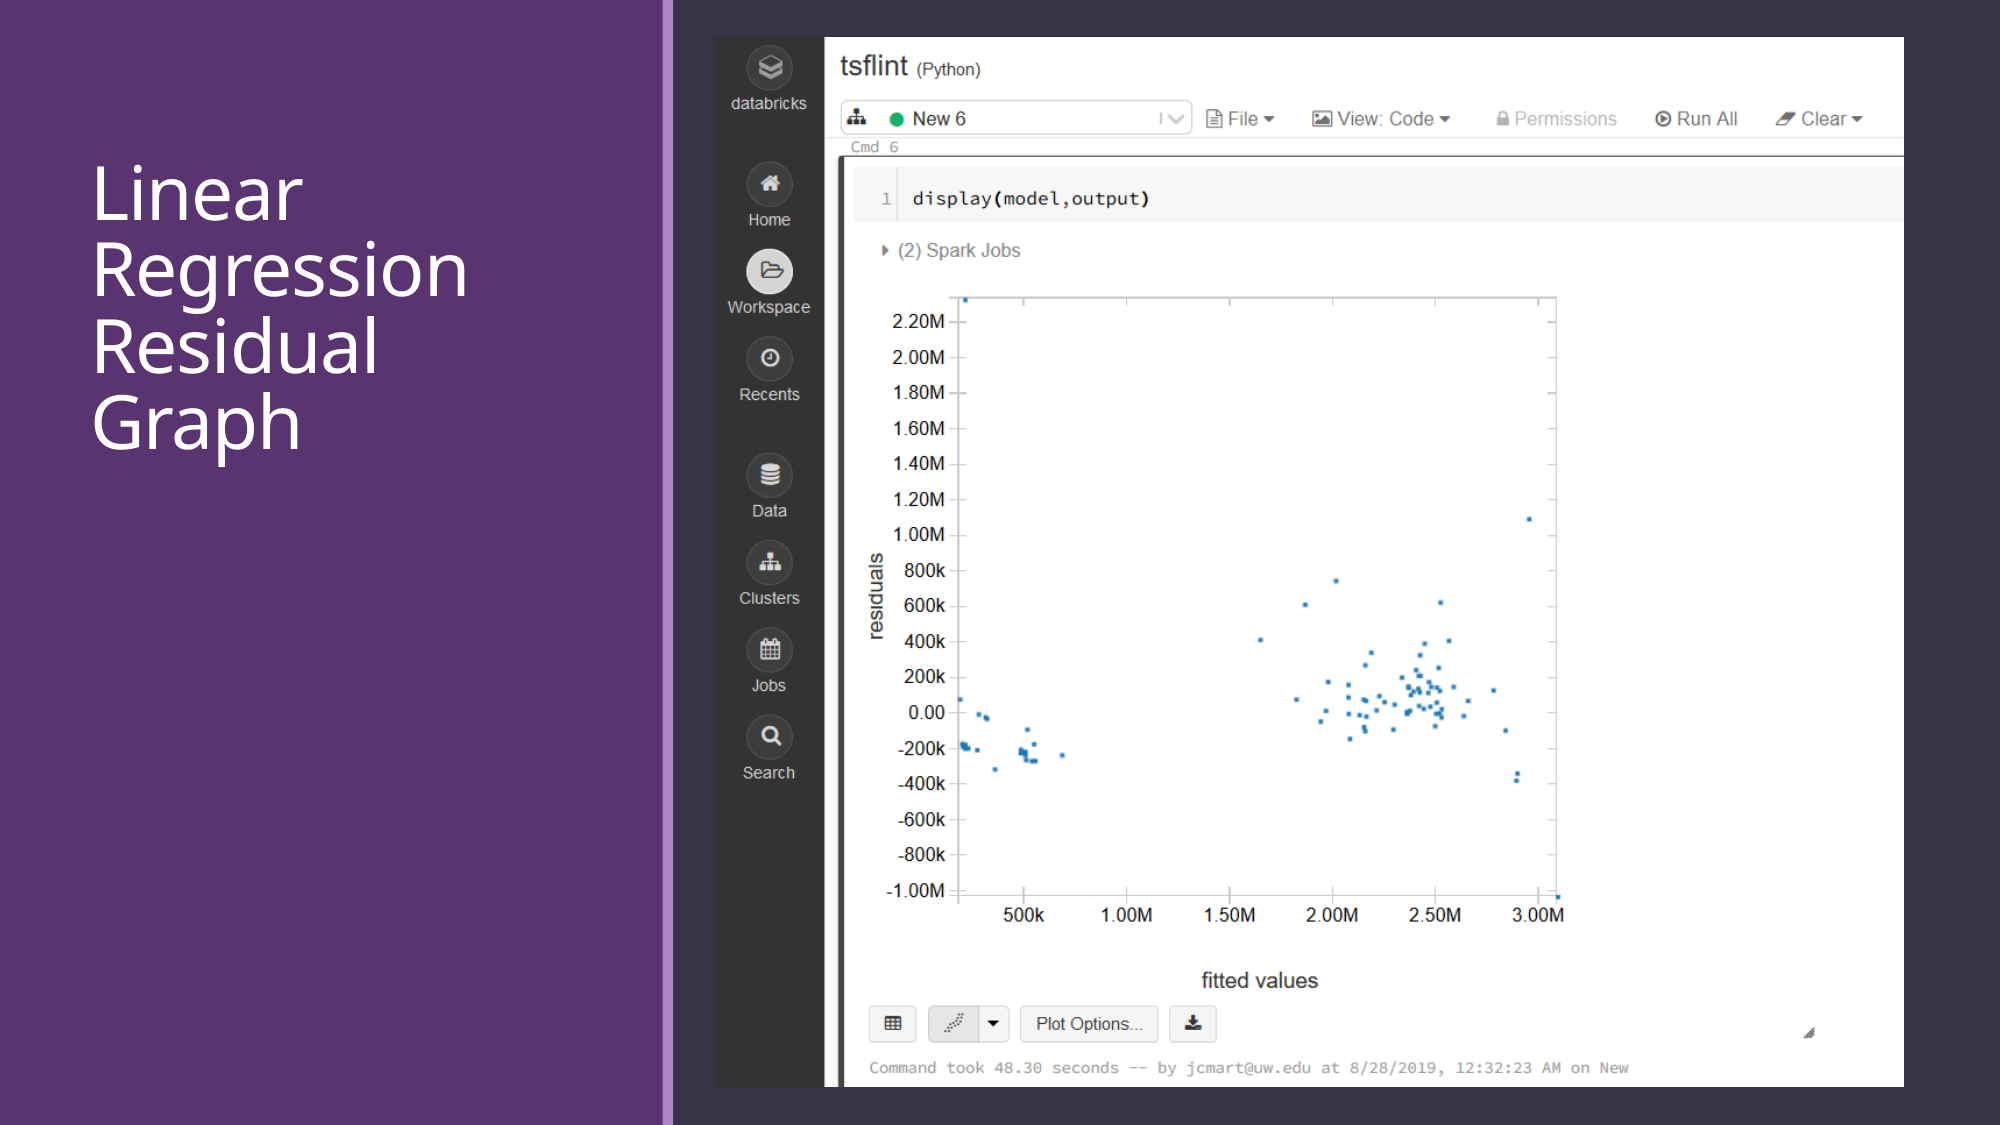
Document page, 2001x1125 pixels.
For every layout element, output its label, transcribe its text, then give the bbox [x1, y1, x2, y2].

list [715, 37, 1905, 1088]
title Linear Regression Residual Graph [75, 97, 600, 473]
